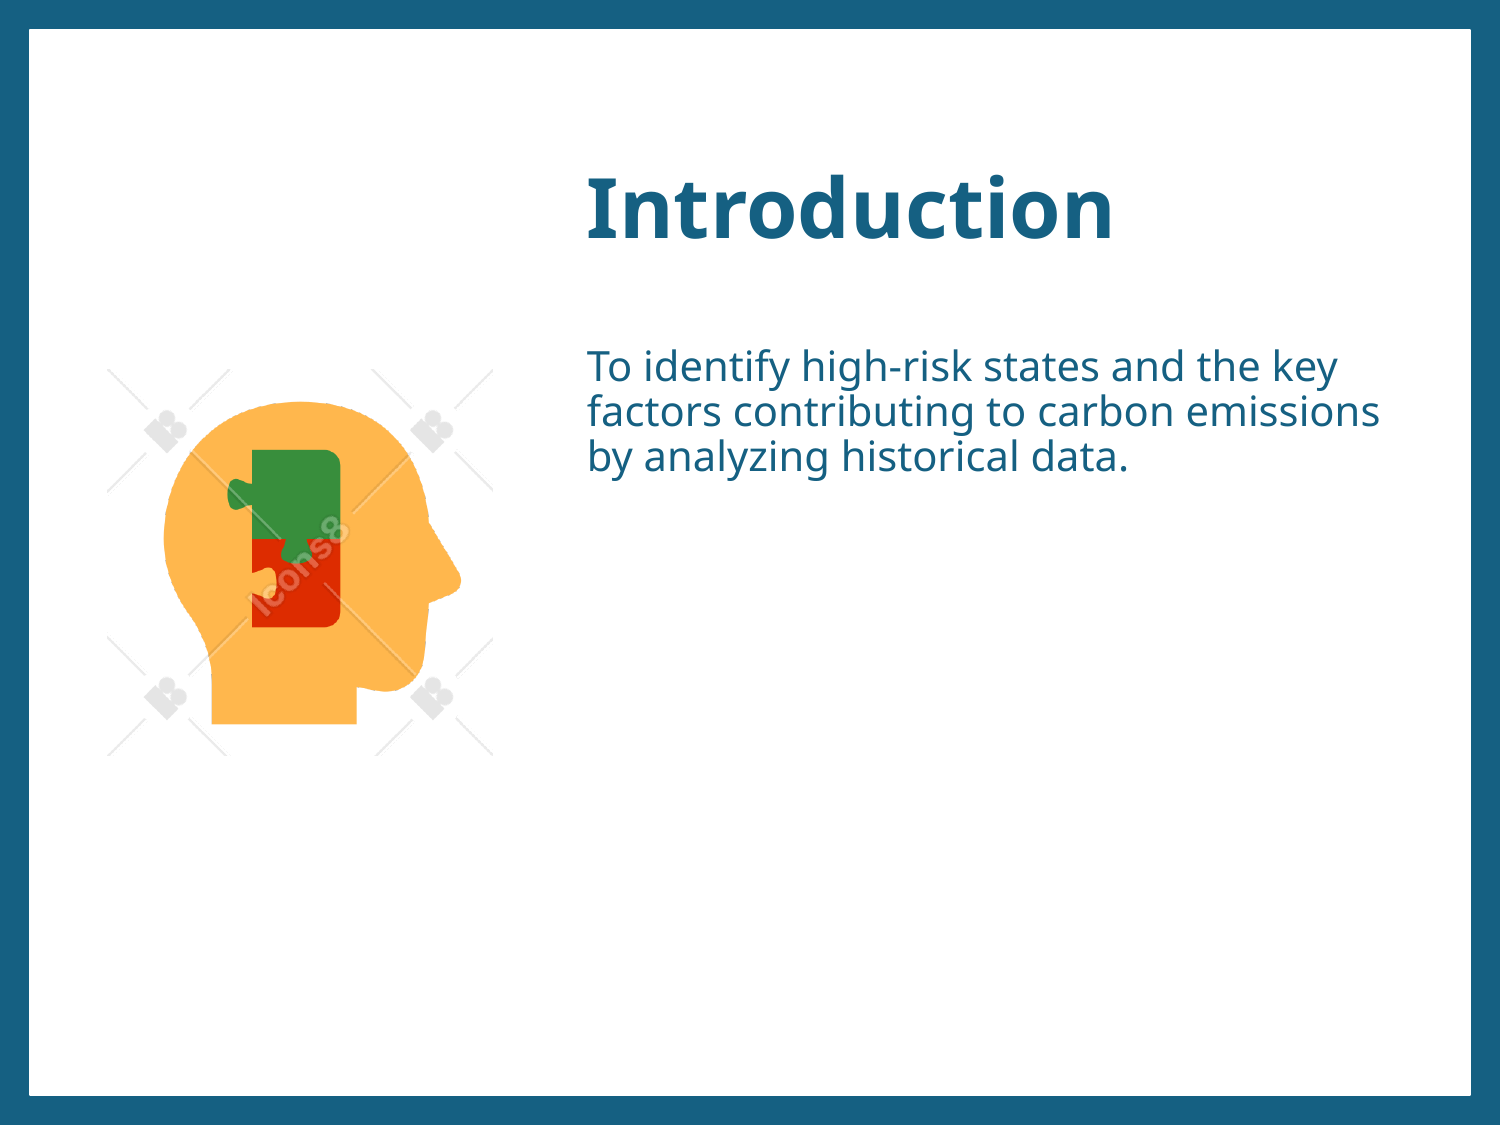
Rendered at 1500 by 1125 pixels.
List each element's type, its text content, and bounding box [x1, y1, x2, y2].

picture [106, 369, 494, 756]
title Introduction [571, 99, 1412, 323]
list To identify high-risk states and the key factors contributing to carbon emissions by analyzing historical data. [571, 337, 1412, 1000]
